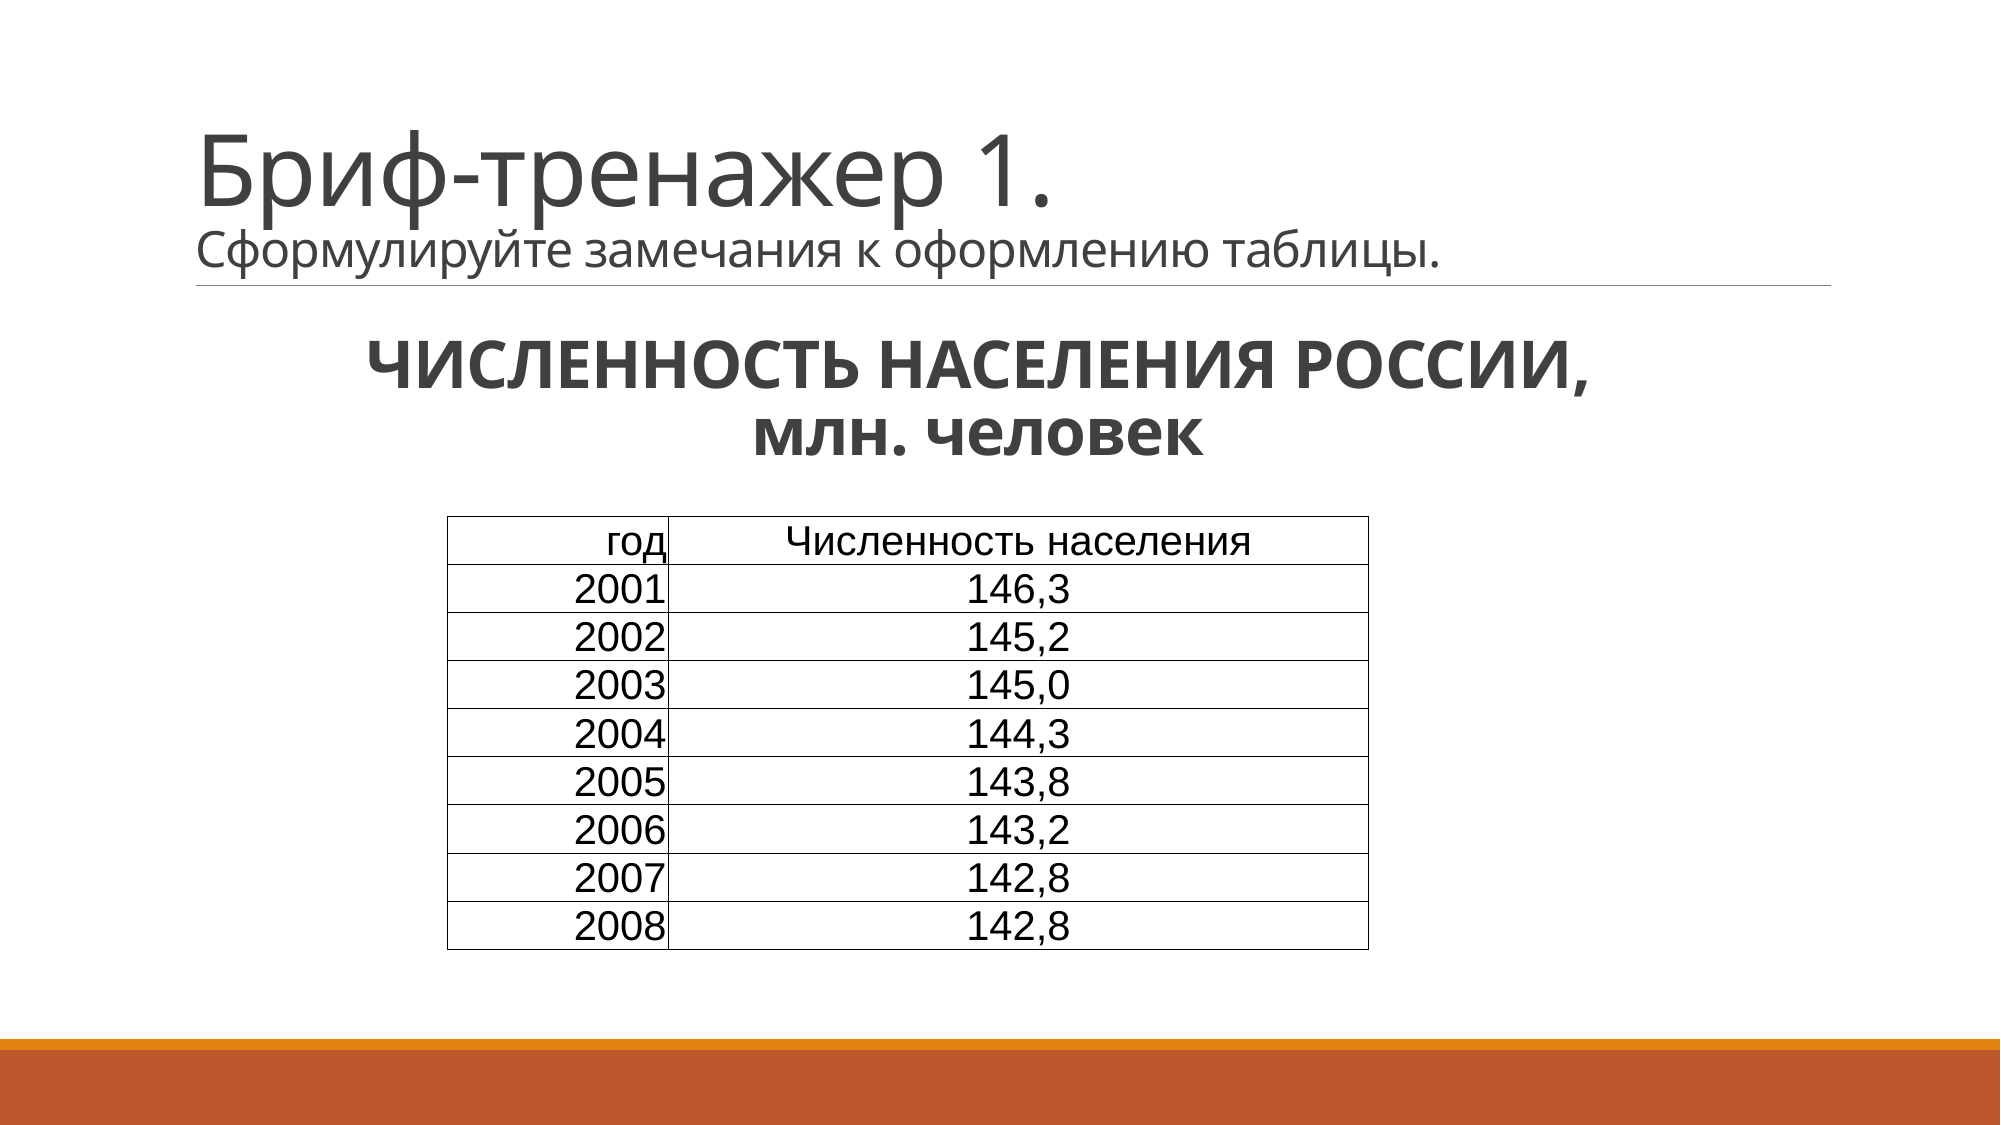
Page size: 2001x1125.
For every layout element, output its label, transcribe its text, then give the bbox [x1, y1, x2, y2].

table_header год [448, 517, 668, 564]
title Бриф-тренажер 1. Сформулируйте замечания к оформлению таблицы. [180, 47, 1830, 285]
table_cell 145,0 [669, 661, 1368, 708]
table_cell 143,2 [669, 805, 1368, 853]
table_cell 2007 [448, 854, 668, 901]
table_cell 2006 [448, 805, 668, 853]
table_cell 143,8 [669, 757, 1368, 804]
list [195, 302, 1830, 963]
table_cell 142,8 [669, 854, 1368, 901]
table_cell 142,8 [669, 902, 1368, 949]
table_cell 2003 [448, 661, 668, 708]
table_cell 145,2 [669, 613, 1368, 660]
table_header Численность населения [669, 517, 1368, 564]
table_cell 2002 [448, 613, 668, 660]
text_box ЧИСЛЕННОСТЬ НАСЕЛЕНИЯ РОССИИ, млн. человек [303, 326, 1654, 477]
table_cell 2001 [448, 565, 668, 612]
table_cell 2008 [448, 902, 668, 949]
table_cell 144,3 [669, 709, 1368, 756]
table_cell 2004 [448, 709, 668, 756]
table_cell 146,3 [669, 565, 1368, 612]
table_cell 2005 [448, 757, 668, 804]
